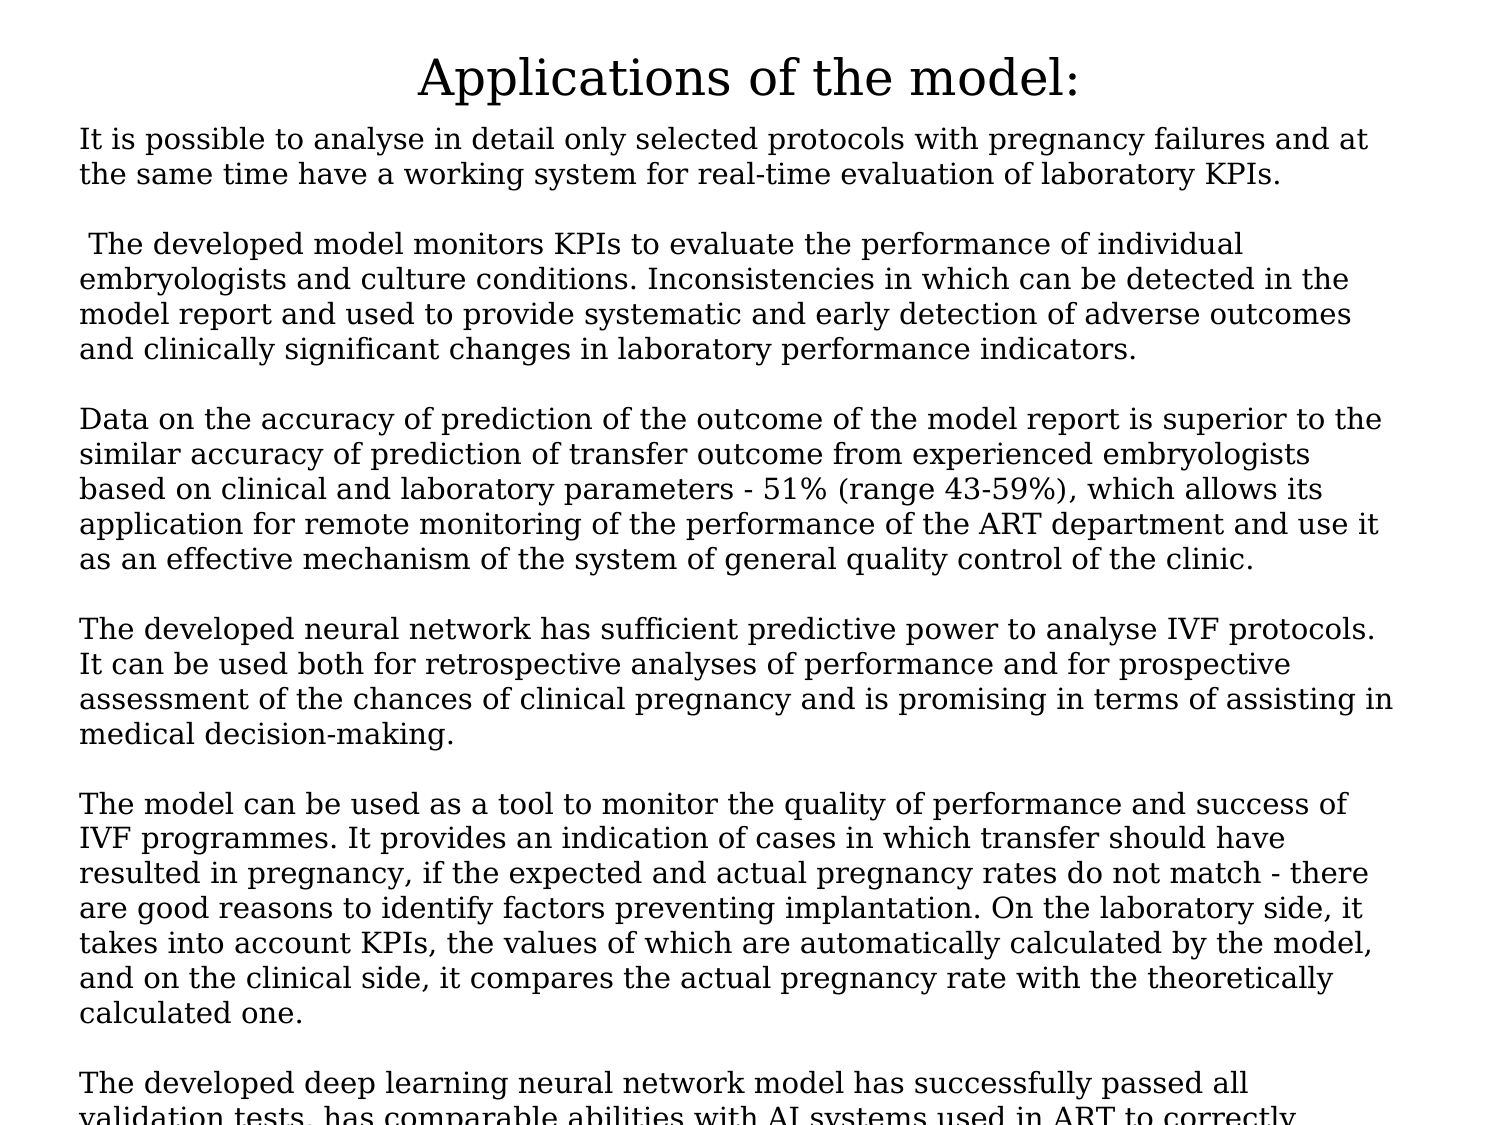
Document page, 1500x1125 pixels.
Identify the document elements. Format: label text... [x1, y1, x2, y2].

text_box Applications of the model: [0, 37, 1500, 113]
text_box It is possible to analyse in detail only selected protocols with pregnancy failures and at the same time have a working system for real-time evaluation of laboratory KPIs. The developed model monitors KPIs to evaluate the performance of individual embryologists and culture conditions. Inconsistencies in which can be detected in the model report and used to provide systematic and early detection of adverse outcomes and clinically significant changes in laboratory performance indicators. Data on the accuracy of prediction of the outcome of the model report is superior to the similar accuracy of prediction of transfer outcome from experienced embryologists based on clinical and laboratory parameters - 51% (range 43-59%), which allows its application for remote monitoring of the performance of the ART department and use it as an effective mechanism of the system of general quality control of the clinic. The developed neural network has sufficient predictive power to analyse IVF protocols. It can be used both for retrospective analyses of performance and for prospective assessment of the chances of clinical pregnancy and is promising in terms of assisting in medical decision-making. The model can be used as a tool to monitor the quality of performance and success of IVF programmes. It provides an indication of cases in which transfer should have resulted in pregnancy, if the expected and actual pregnancy rates do not match - there are good reasons to identify factors preventing implantation. On the laboratory side, it takes into account KPIs, the values of which are automatically calculated by the model, and on the clinical side, it compares the actual pregnancy rate with the theoretically calculated one. The developed deep learning neural network model has successfully passed all validation tests, has comparable abilities with AI systems used in ART to correctly predict the chance of clinical pregnancy in a particular IVF protocol and the cumulative incidence of PND over a selected period of time, and has the ability to track laboratory KPIs and their impact on transfer outcomes in detail. [64, 113, 1415, 1125]
